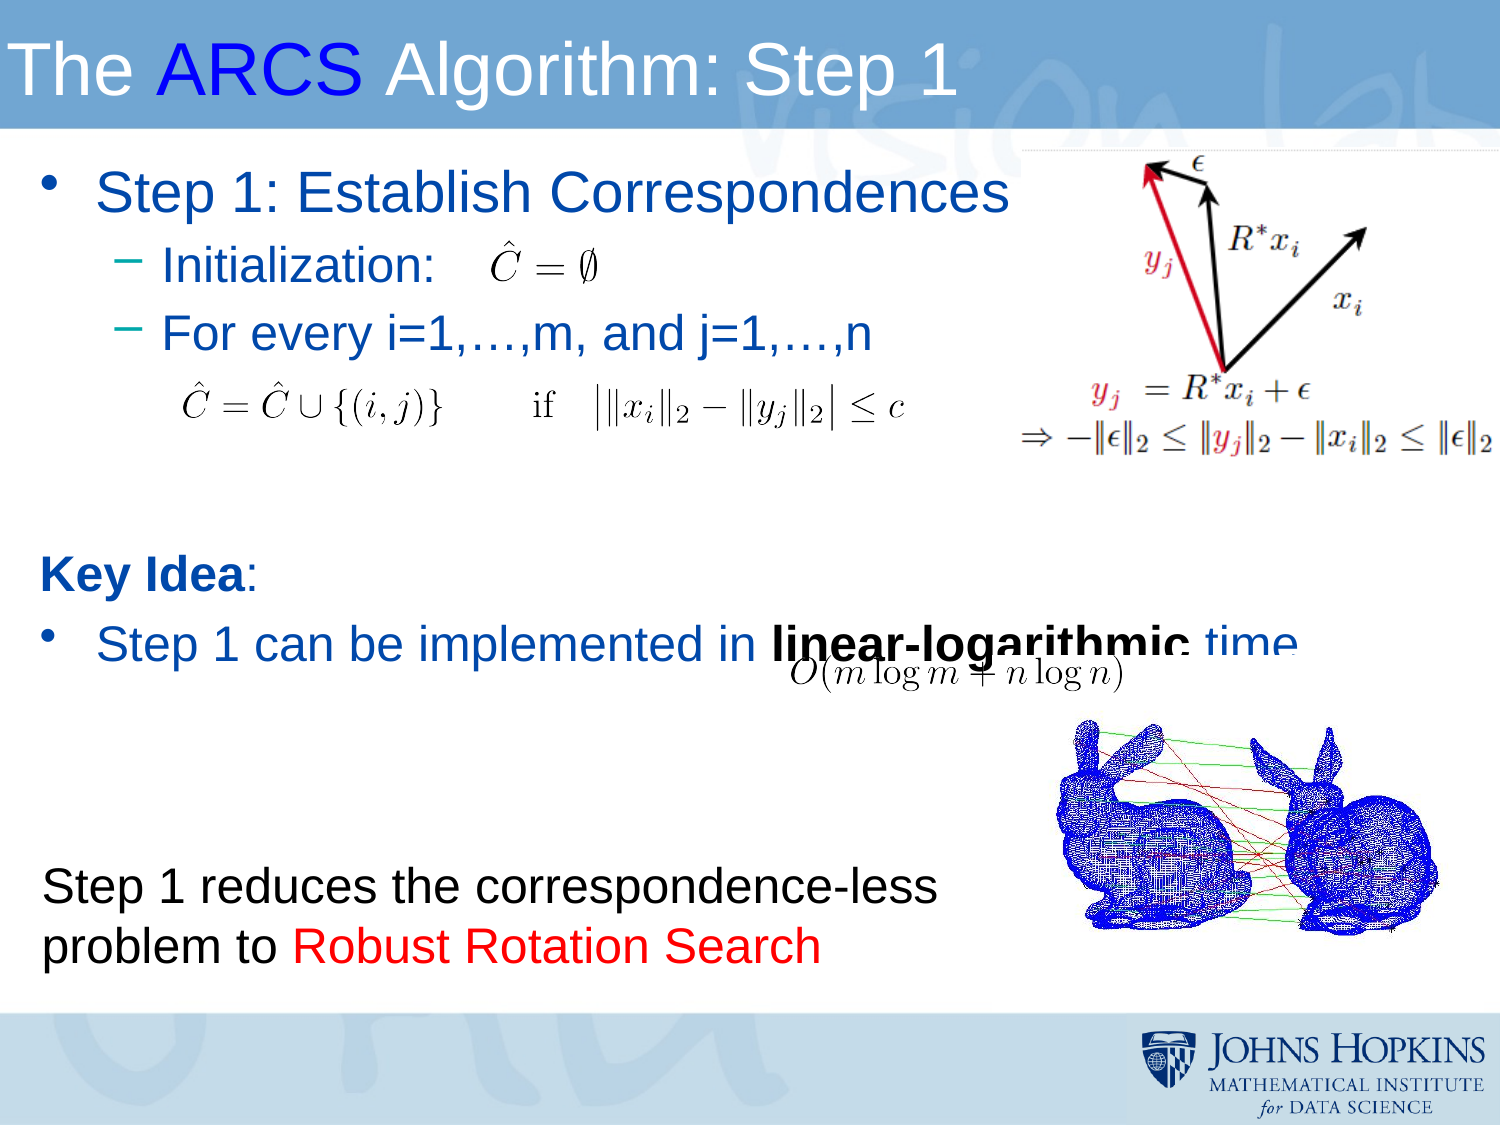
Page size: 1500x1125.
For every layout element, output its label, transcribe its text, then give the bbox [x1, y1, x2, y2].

text_box Step 1 reduces the correspondence-less problem to Robust Rotation Search [33, 844, 957, 982]
picture [1129, 1016, 1497, 1125]
list Step 1: Establish Correspondences Initialization: For every i=1,…,m, and j=1,…,n Key Idea: Step 1 can be implemented in linear-logarithmic time [32, 147, 1472, 1003]
picture [0, 131, 1500, 1125]
title The ARCS Algorithm: Step 1 [0, 0, 1500, 131]
